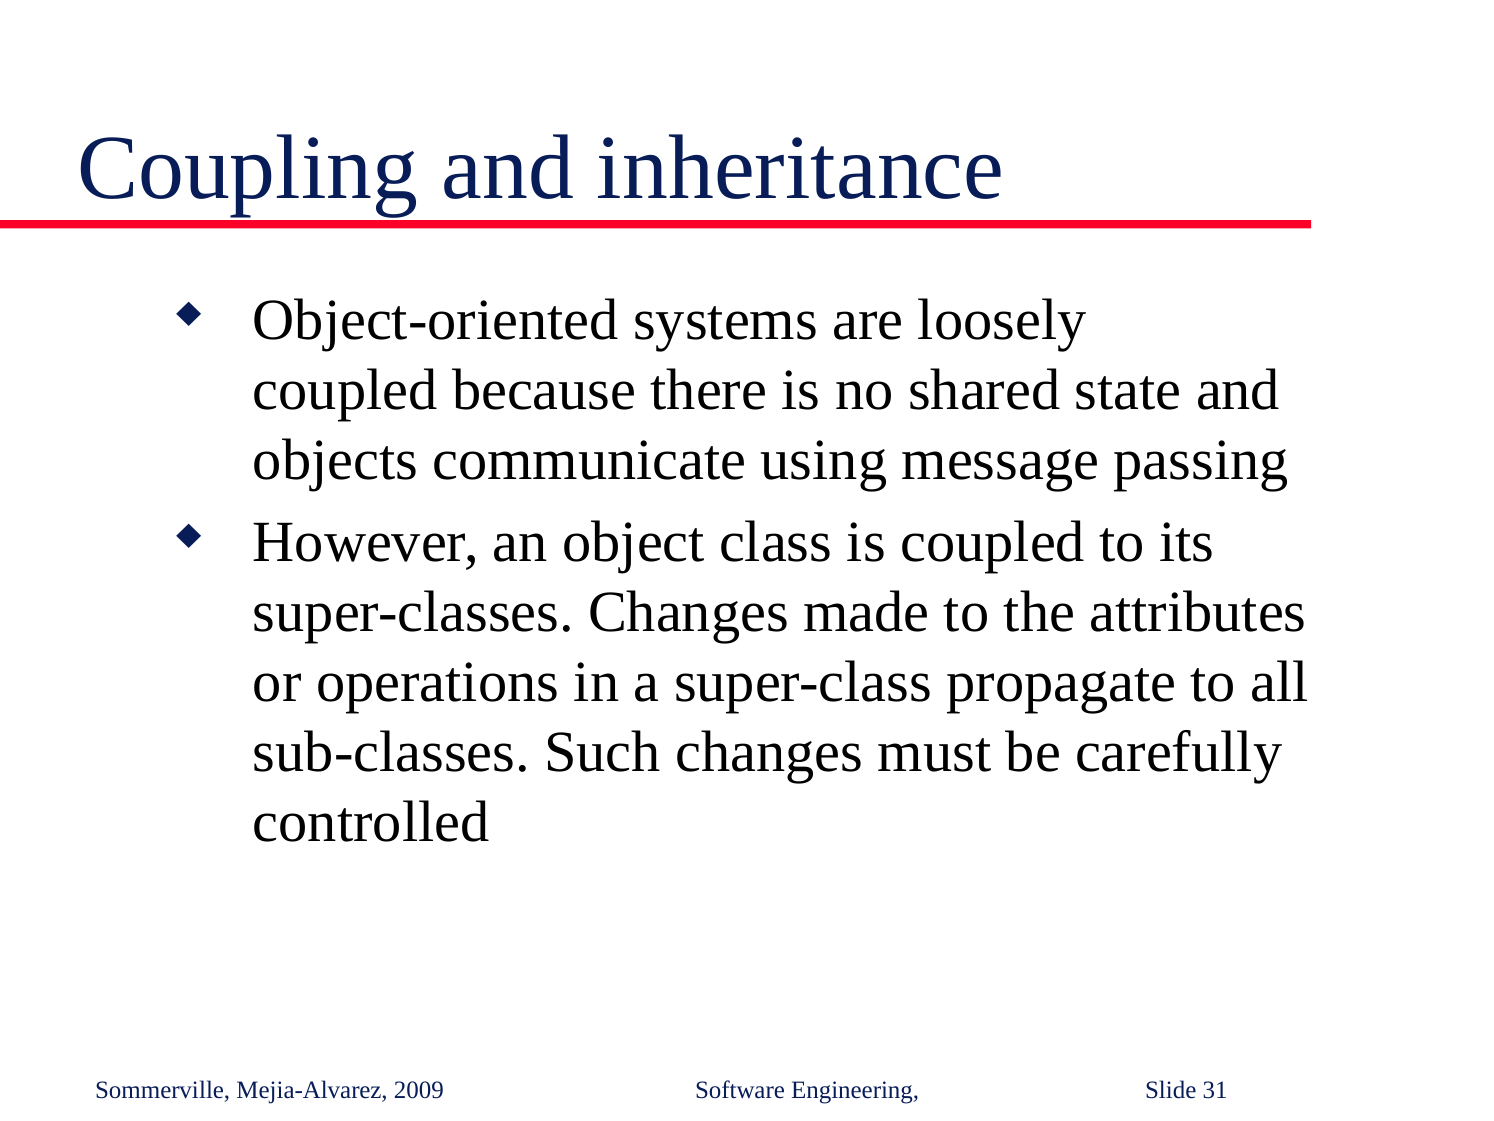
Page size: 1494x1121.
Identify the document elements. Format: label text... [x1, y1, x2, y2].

list Object-oriented systems are loosely coupled because there is no shared state and objects communicate using message passing However, an object class is coupled to its super-classes. Changes made to the attributes or operations in a super-class propagate to all sub-classes. Such changes must be carefully controlled [161, 273, 1437, 949]
title Coupling and inheritance [62, 42, 1338, 225]
